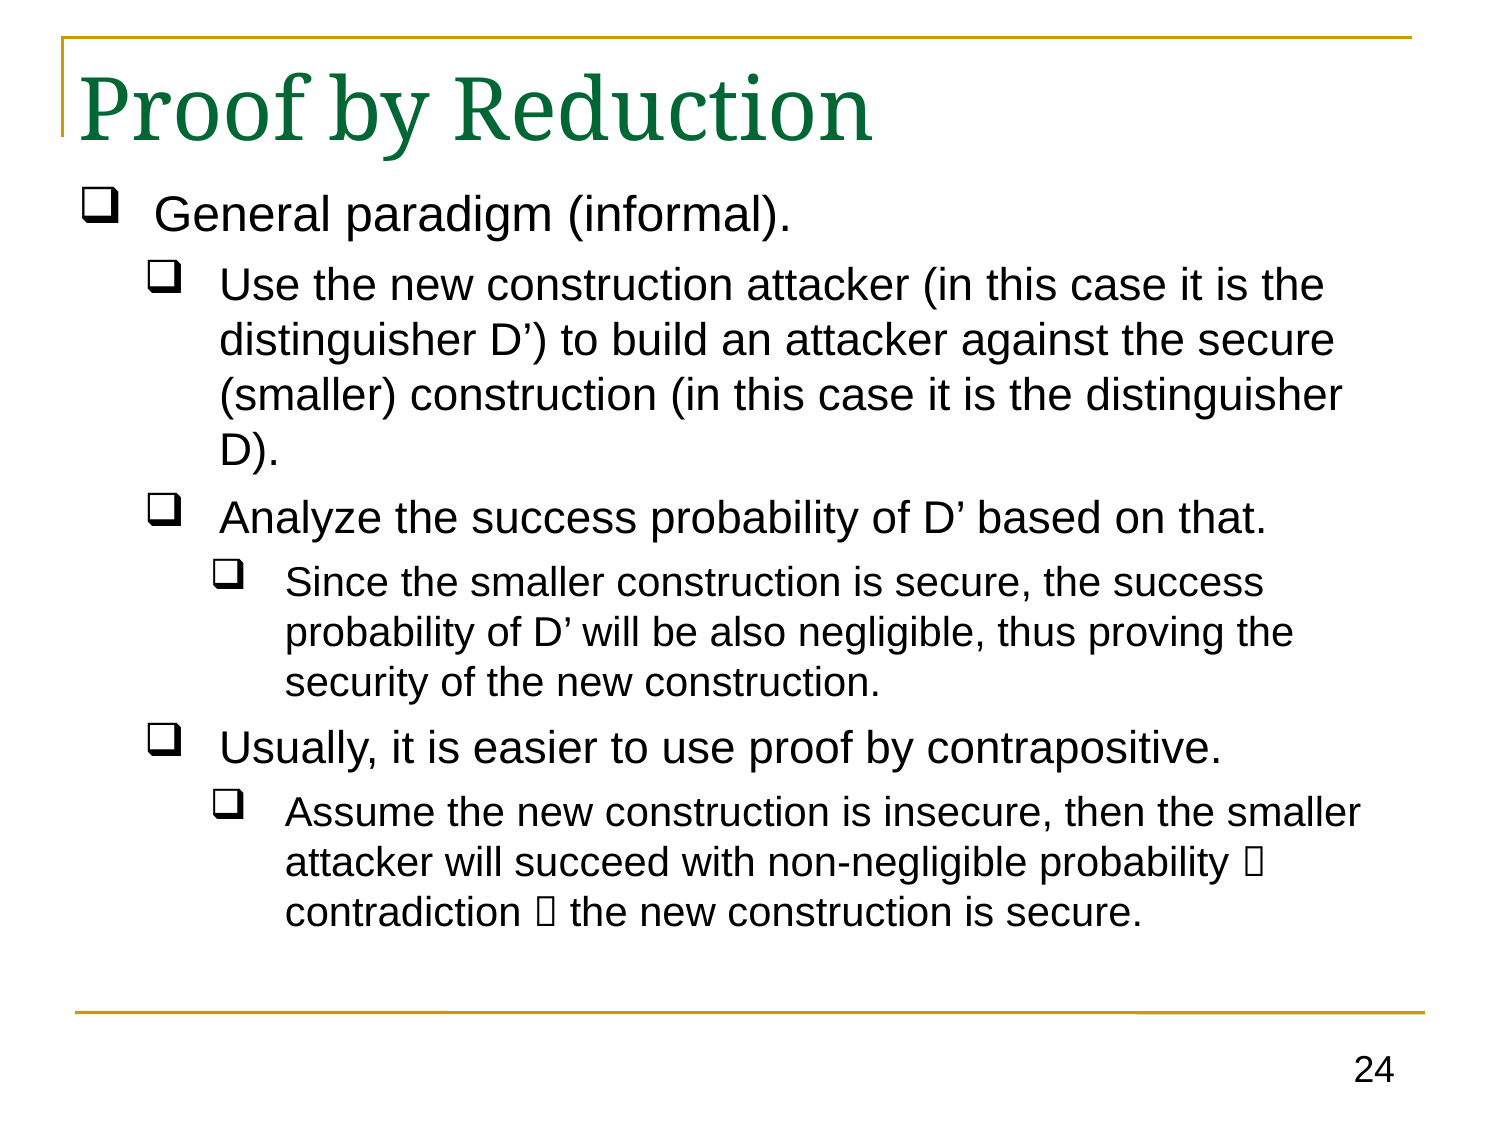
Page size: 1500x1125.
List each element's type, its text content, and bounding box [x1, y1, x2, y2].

list General paradigm (informal). Use the new construction attacker (in this case it is the distinguisher D’) to build an attacker against the secure (smaller) construction (in this case it is the distinguisher D). Analyze the success probability of D’ based on that. Since the smaller construction is secure, the success probability of D’ will be also negligible, thus proving the security of the new construction. Usually, it is easier to use proof by contrapositive. Assume the new construction is insecure, then the smaller attacker will succeed with non-negligible probability  contradiction  the new construction is secure. [63, 173, 1413, 999]
slide_number 24 [1338, 1023, 1424, 1098]
title Proof by Reduction [63, 45, 1424, 271]
